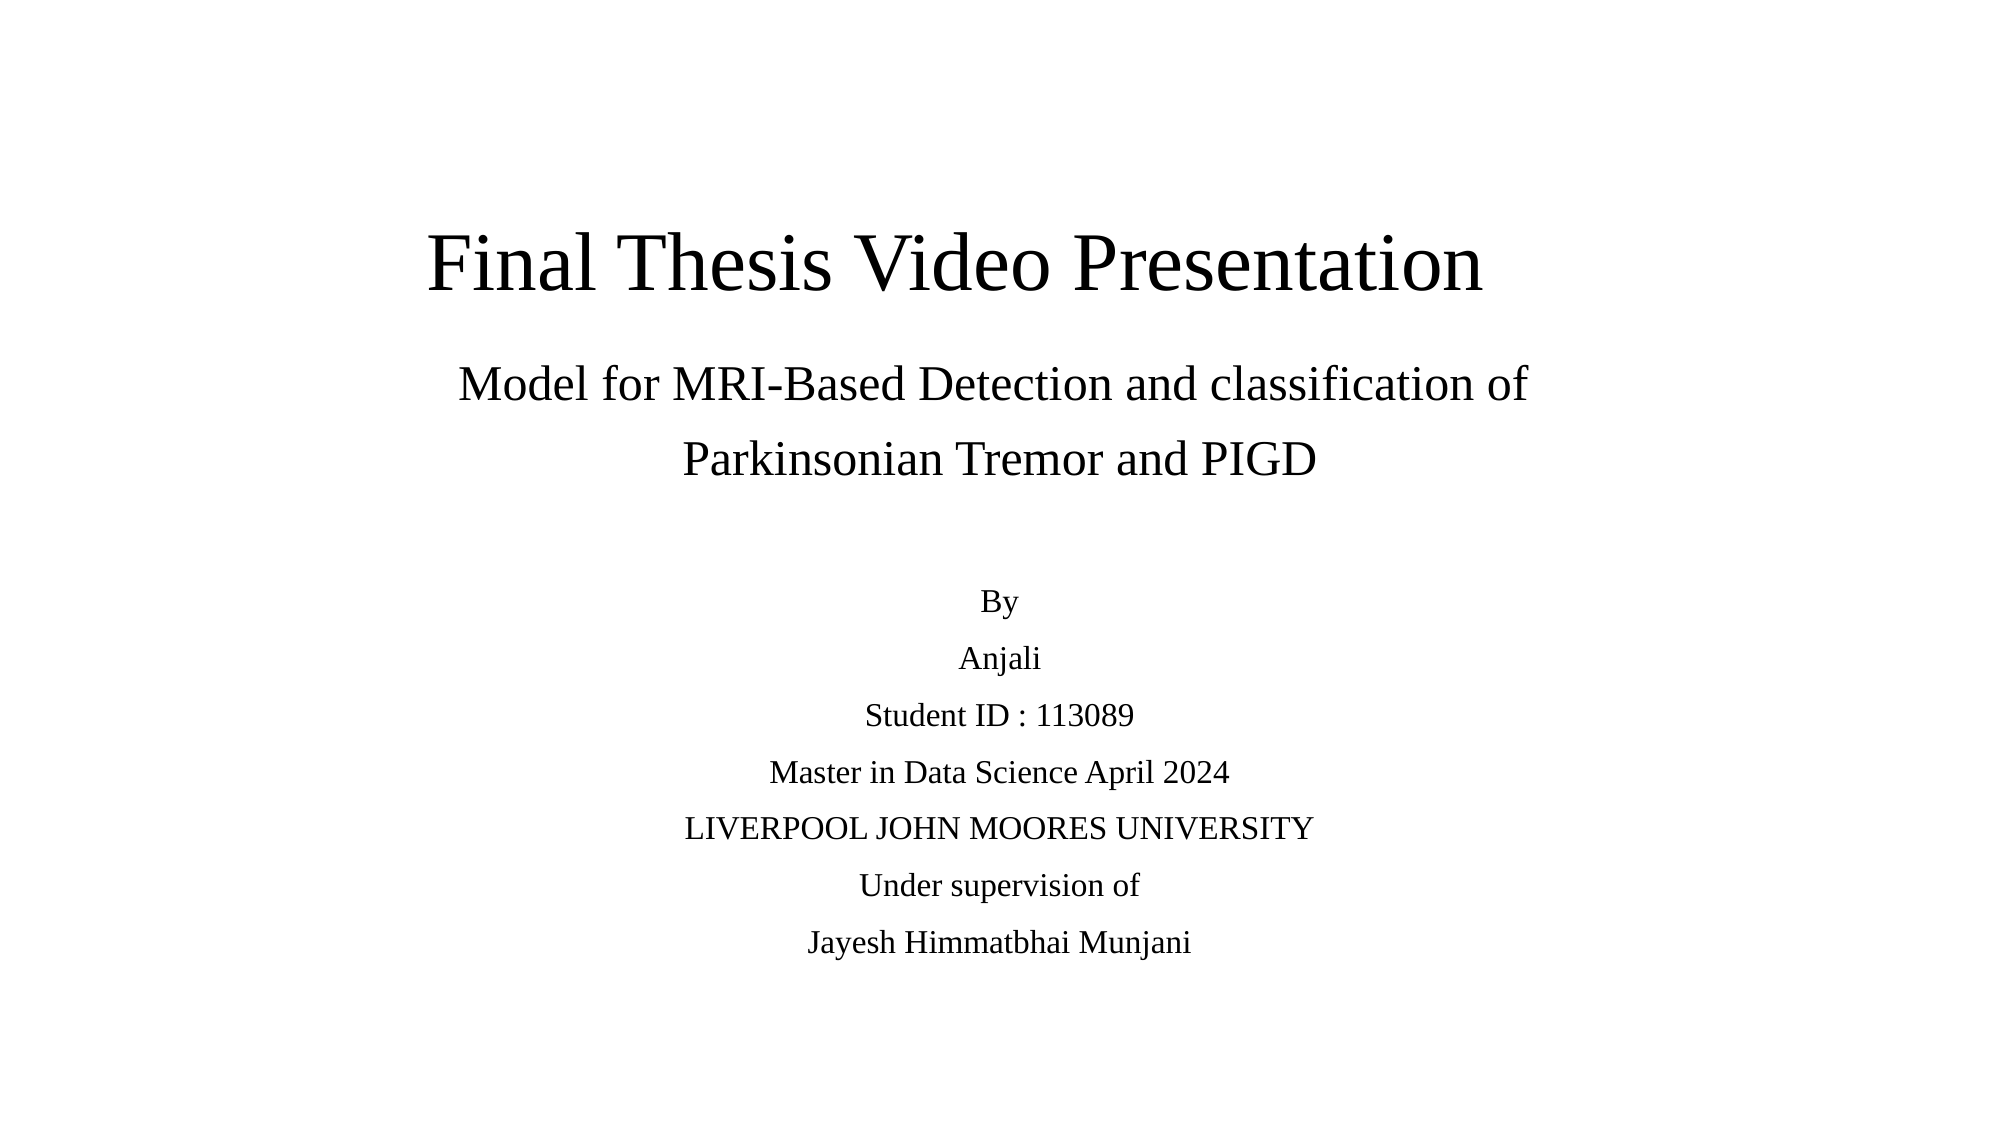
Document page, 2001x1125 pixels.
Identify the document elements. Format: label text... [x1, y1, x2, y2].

subtitle Model for MRI-Based Detection and classification of Parkinsonian Tremor and PIGD By Anjali Student ID : 113089 Master in Data Science April 2024 LIVERPOOL JOHN MOORES UNIVERSITY Under supervision of Jayesh Himmatbhai Munjani [249, 349, 1750, 1003]
title Final Thesis Video Presentation [216, 24, 1717, 417]
